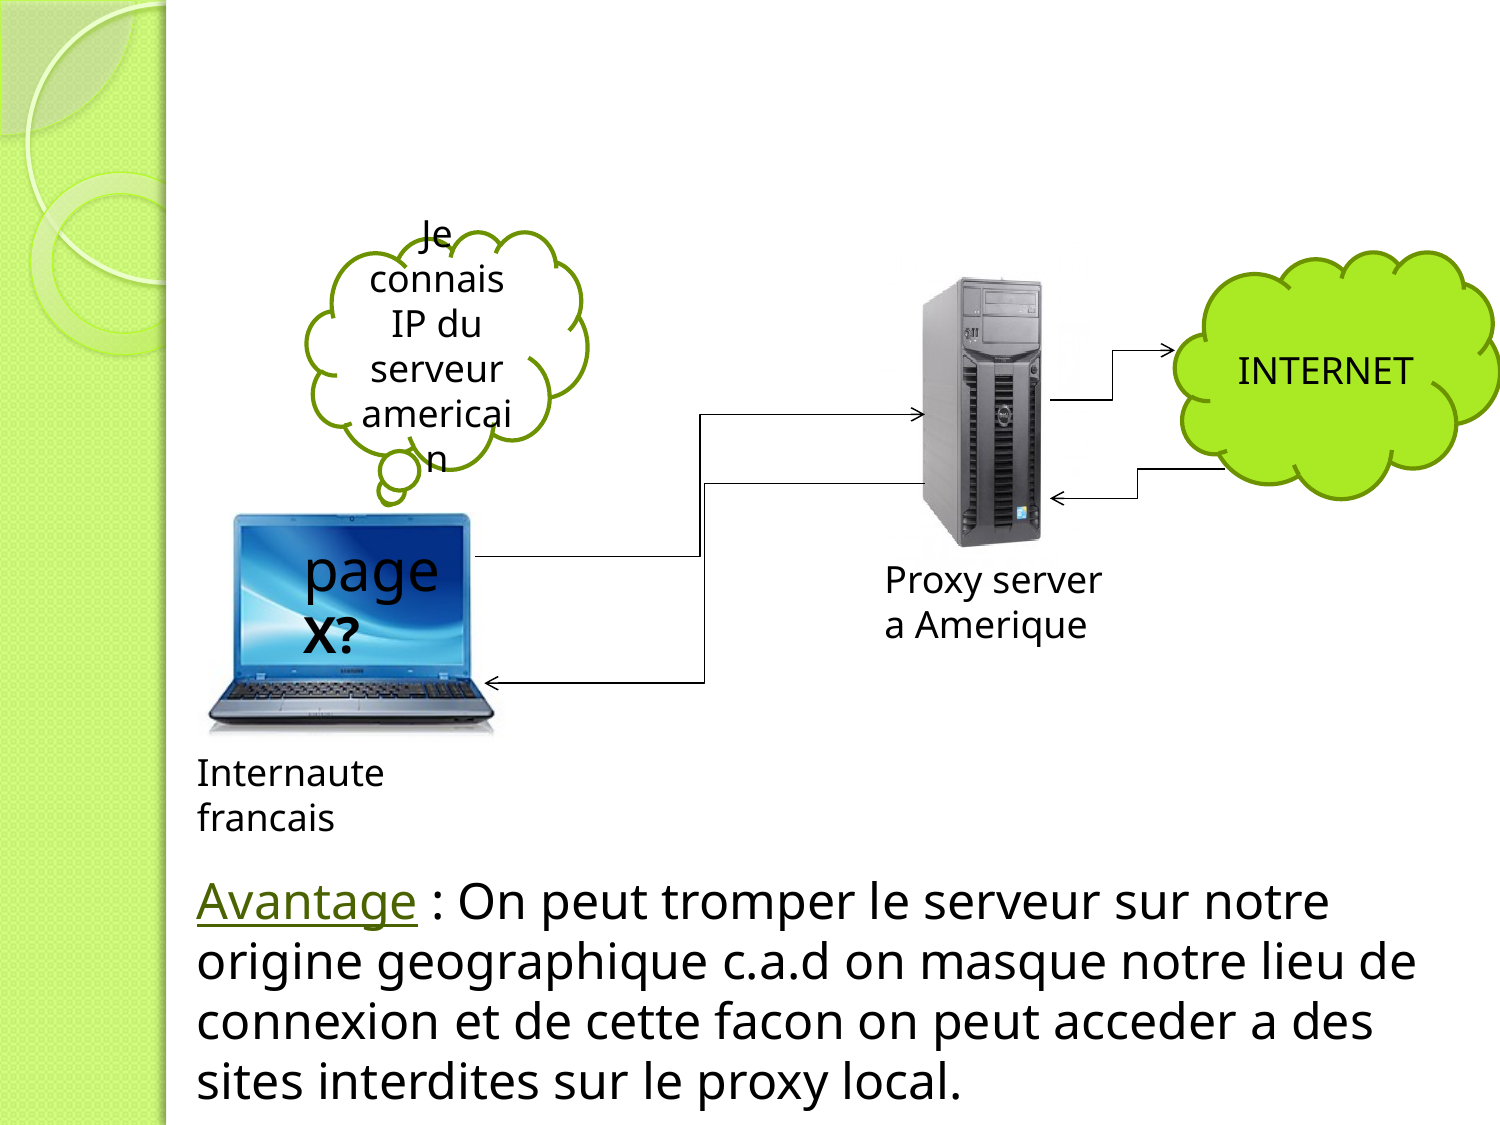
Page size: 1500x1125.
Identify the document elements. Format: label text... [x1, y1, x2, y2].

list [187, 512, 513, 752]
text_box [1049, 468, 1226, 499]
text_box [474, 414, 926, 557]
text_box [483, 483, 926, 684]
picture [869, 241, 1091, 587]
text_box Je connais IP du serveur americain [304, 230, 590, 508]
text_box Avantage : On peut tromper le serveur sur notre origine geographique c.a.d on masque notre lieu de connexion et de cette facon on peut acceder a des sites interdites sur le proxy local. [182, 862, 1463, 1118]
text_box page X? [138, 526, 180, 671]
text_box Proxy server a Amerique [933, 548, 1130, 654]
text_box Internaute francais [182, 750, 520, 847]
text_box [1049, 350, 1176, 401]
text_box INTERNET [1177, 250, 1500, 502]
